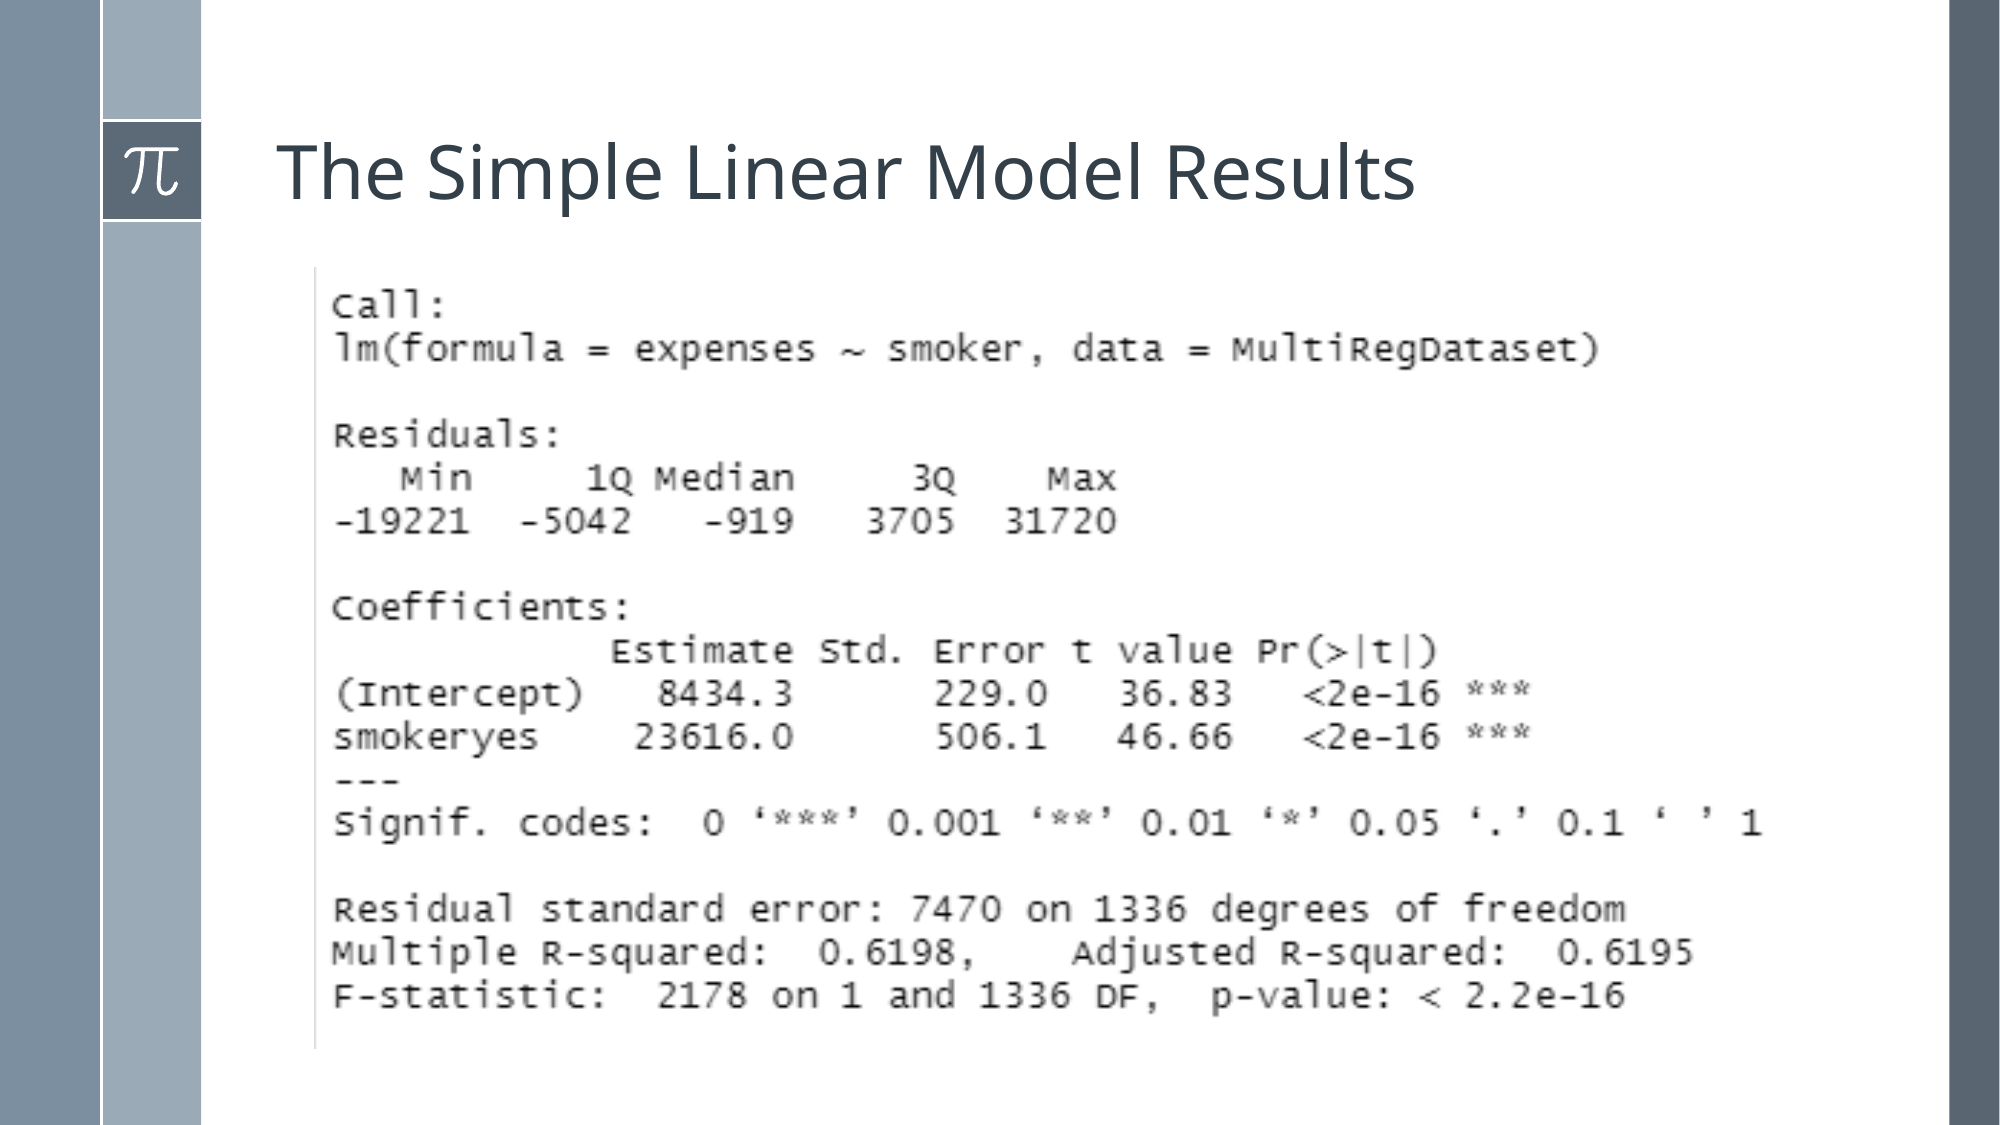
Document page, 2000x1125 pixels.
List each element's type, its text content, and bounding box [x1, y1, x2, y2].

picture [314, 267, 1803, 1049]
title The Simple Linear Model Results [261, 18, 1867, 223]
